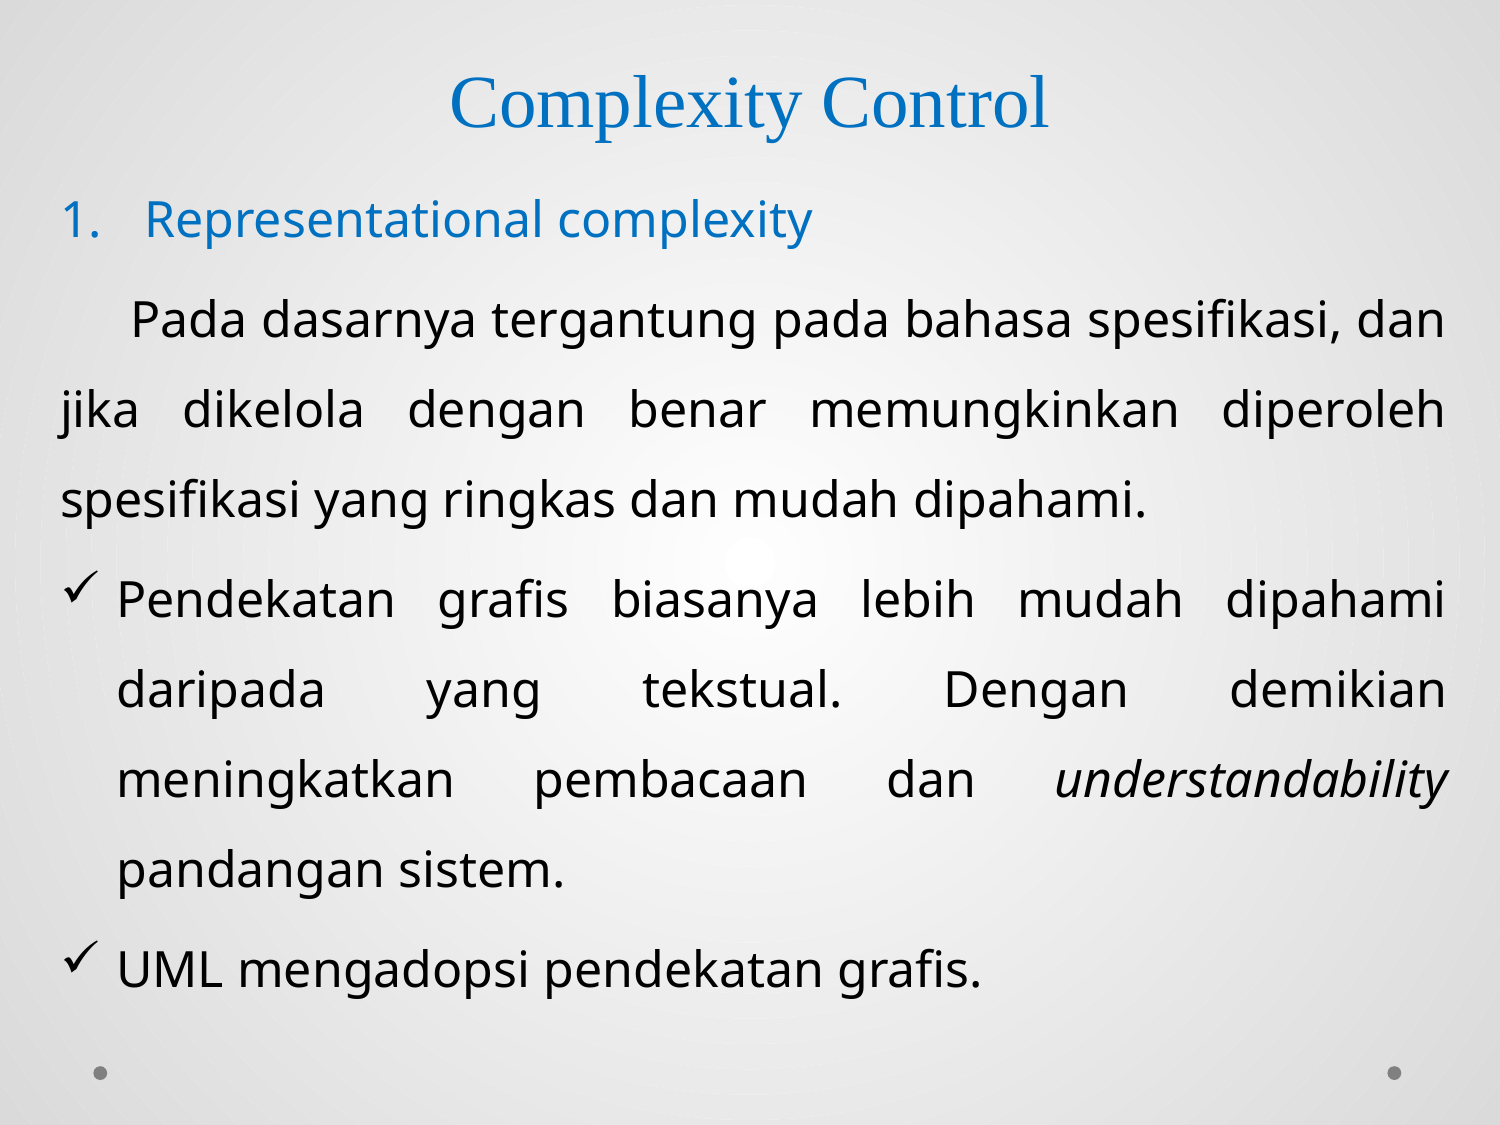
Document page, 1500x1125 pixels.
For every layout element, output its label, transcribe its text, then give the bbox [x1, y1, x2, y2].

title Complexity Control [0, 24, 1500, 150]
list Representational complexity Pada dasarnya tergantung pada bahasa spesifikasi, dan jika dikelola dengan benar memungkinkan diperoleh spesifikasi yang ringkas dan mudah dipahami. Pendekatan grafis biasanya lebih mudah dipahami daripada yang tekstual. Dengan demikian meningkatkan pembacaan dan understandability pandangan sistem. UML mengadopsi pendekatan grafis. [37, 149, 1463, 1063]
